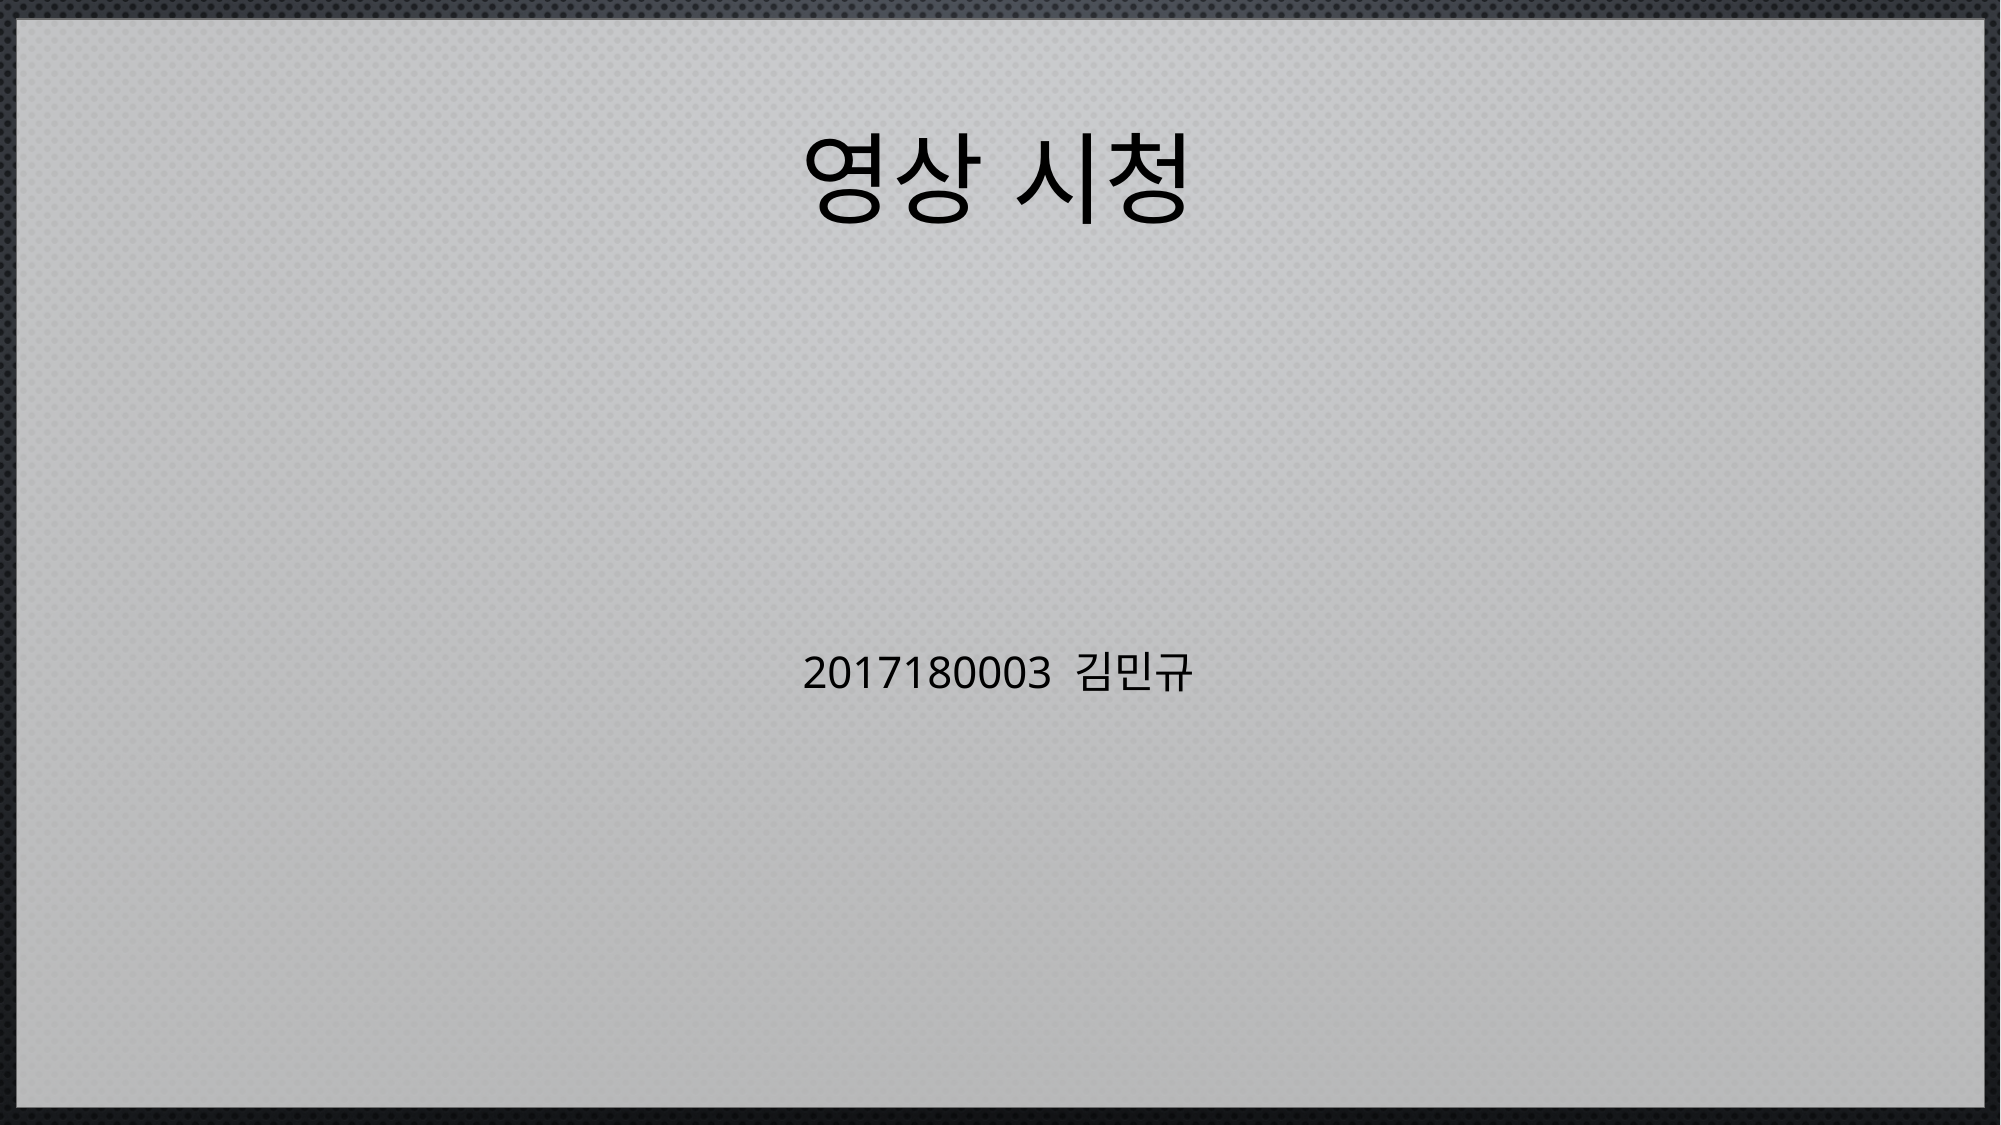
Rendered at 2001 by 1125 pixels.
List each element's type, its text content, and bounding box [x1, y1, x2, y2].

text_box [16, 18, 1985, 1108]
title 영상 시청 [287, 99, 1711, 245]
subtitle 2017180003 김민규 [287, 637, 1711, 950]
